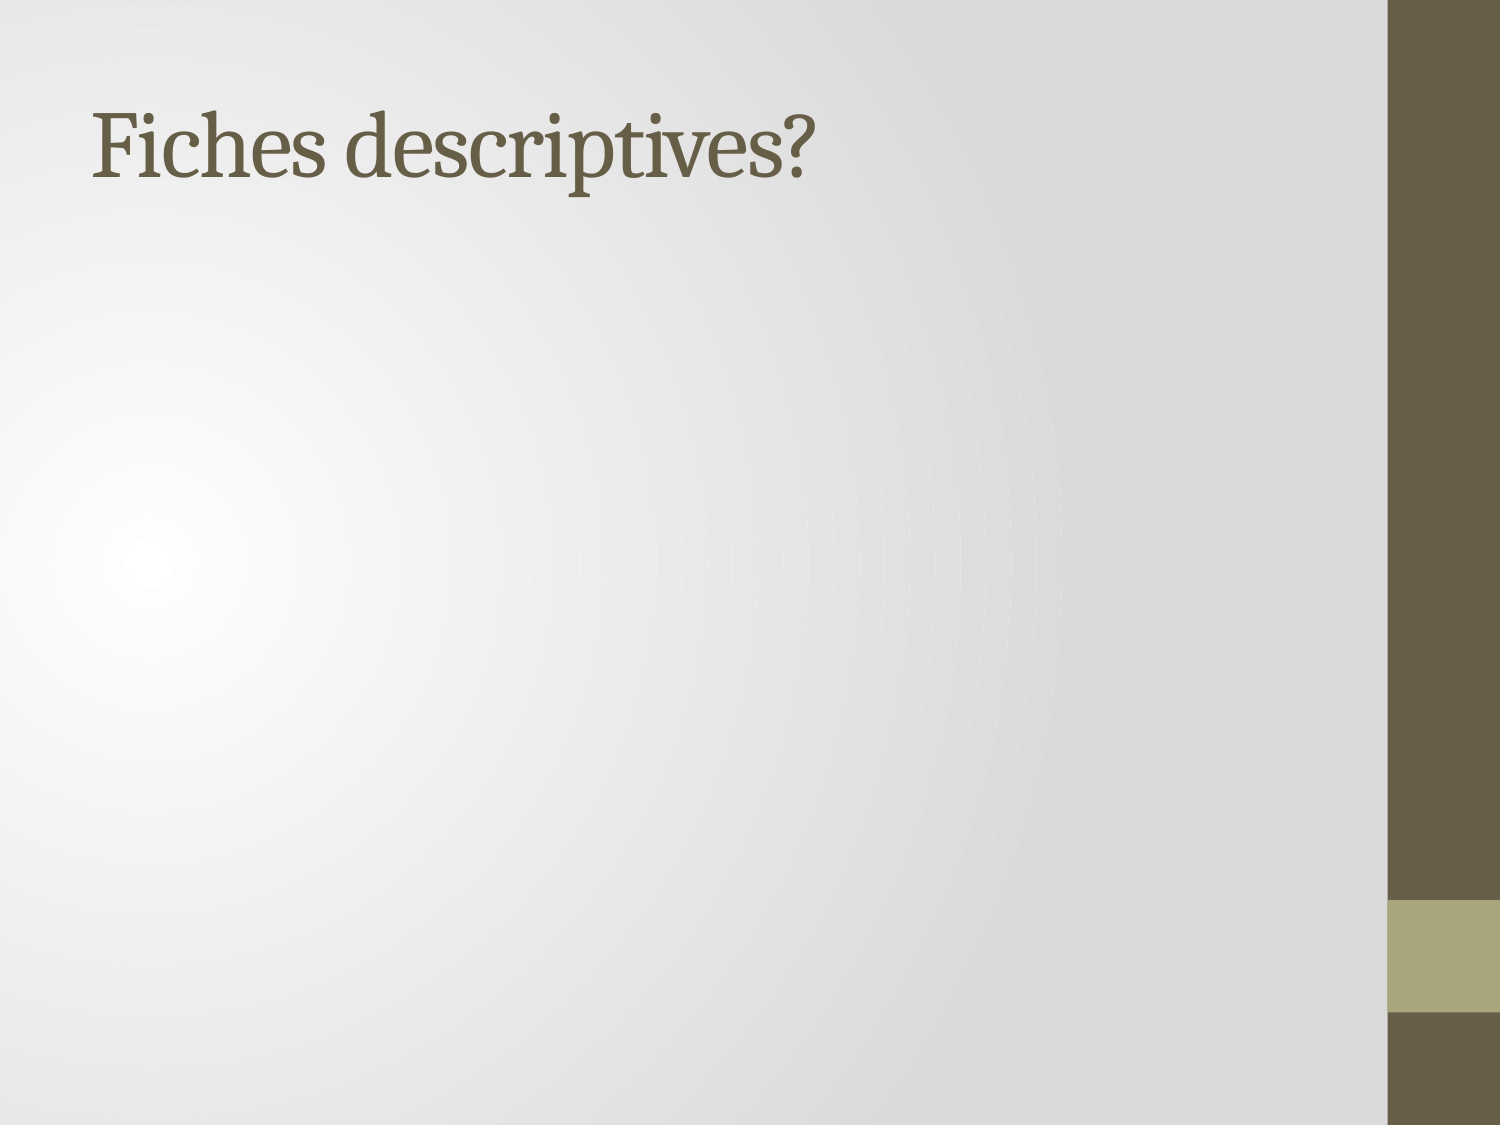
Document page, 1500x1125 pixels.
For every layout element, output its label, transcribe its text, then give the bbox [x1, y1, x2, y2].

title Fiches descriptives? [75, 45, 1325, 233]
